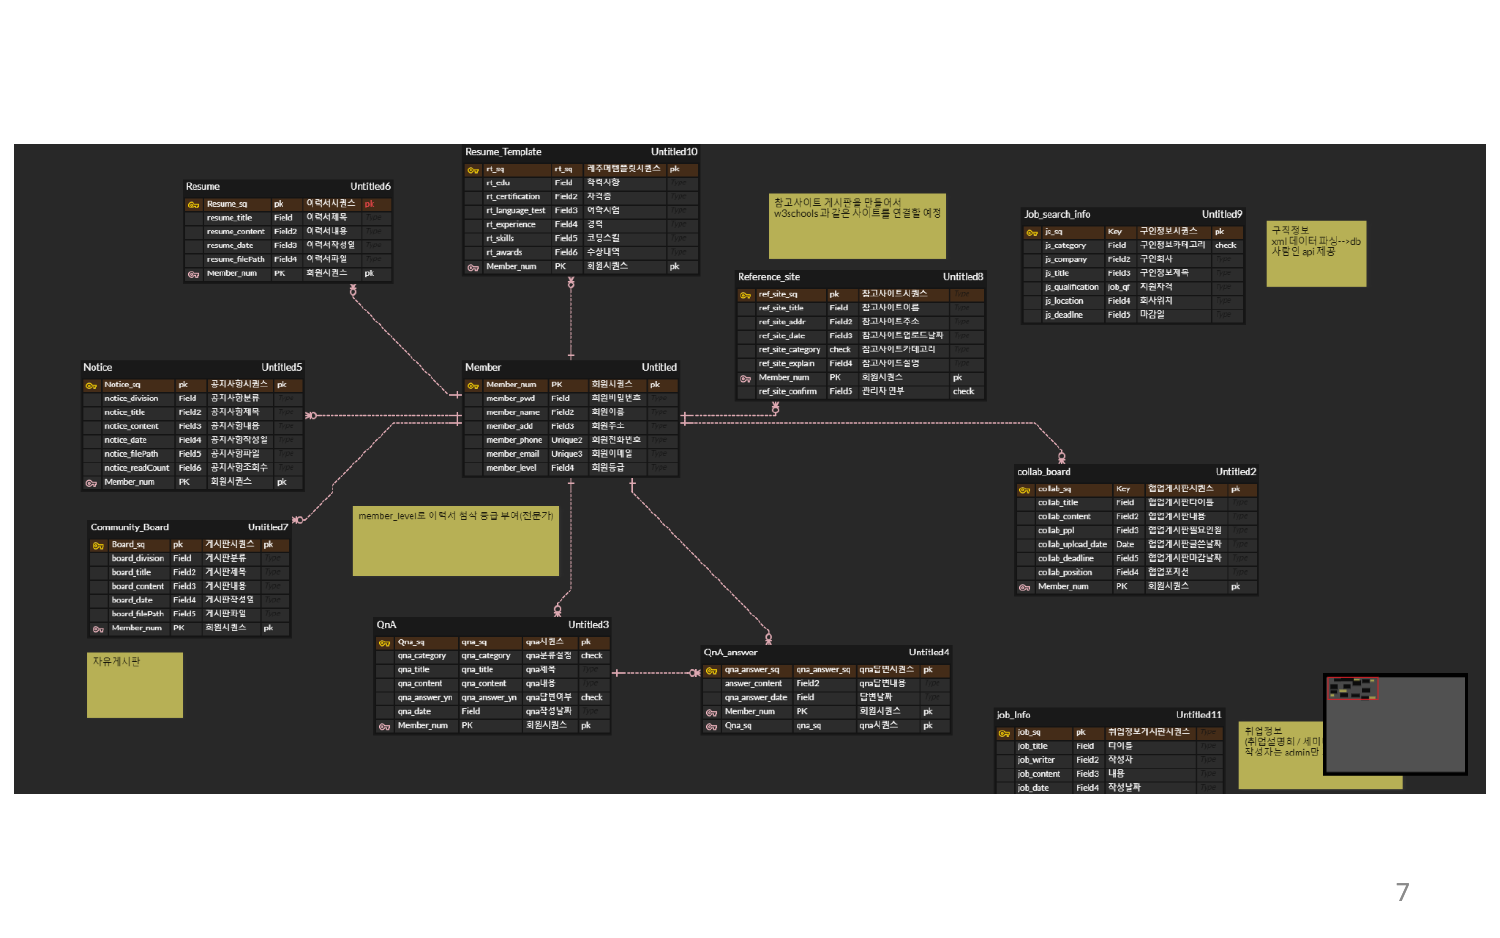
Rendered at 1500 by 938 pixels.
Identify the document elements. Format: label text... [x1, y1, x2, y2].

slide_number 7 [1074, 868, 1425, 919]
picture [14, 144, 1486, 794]
